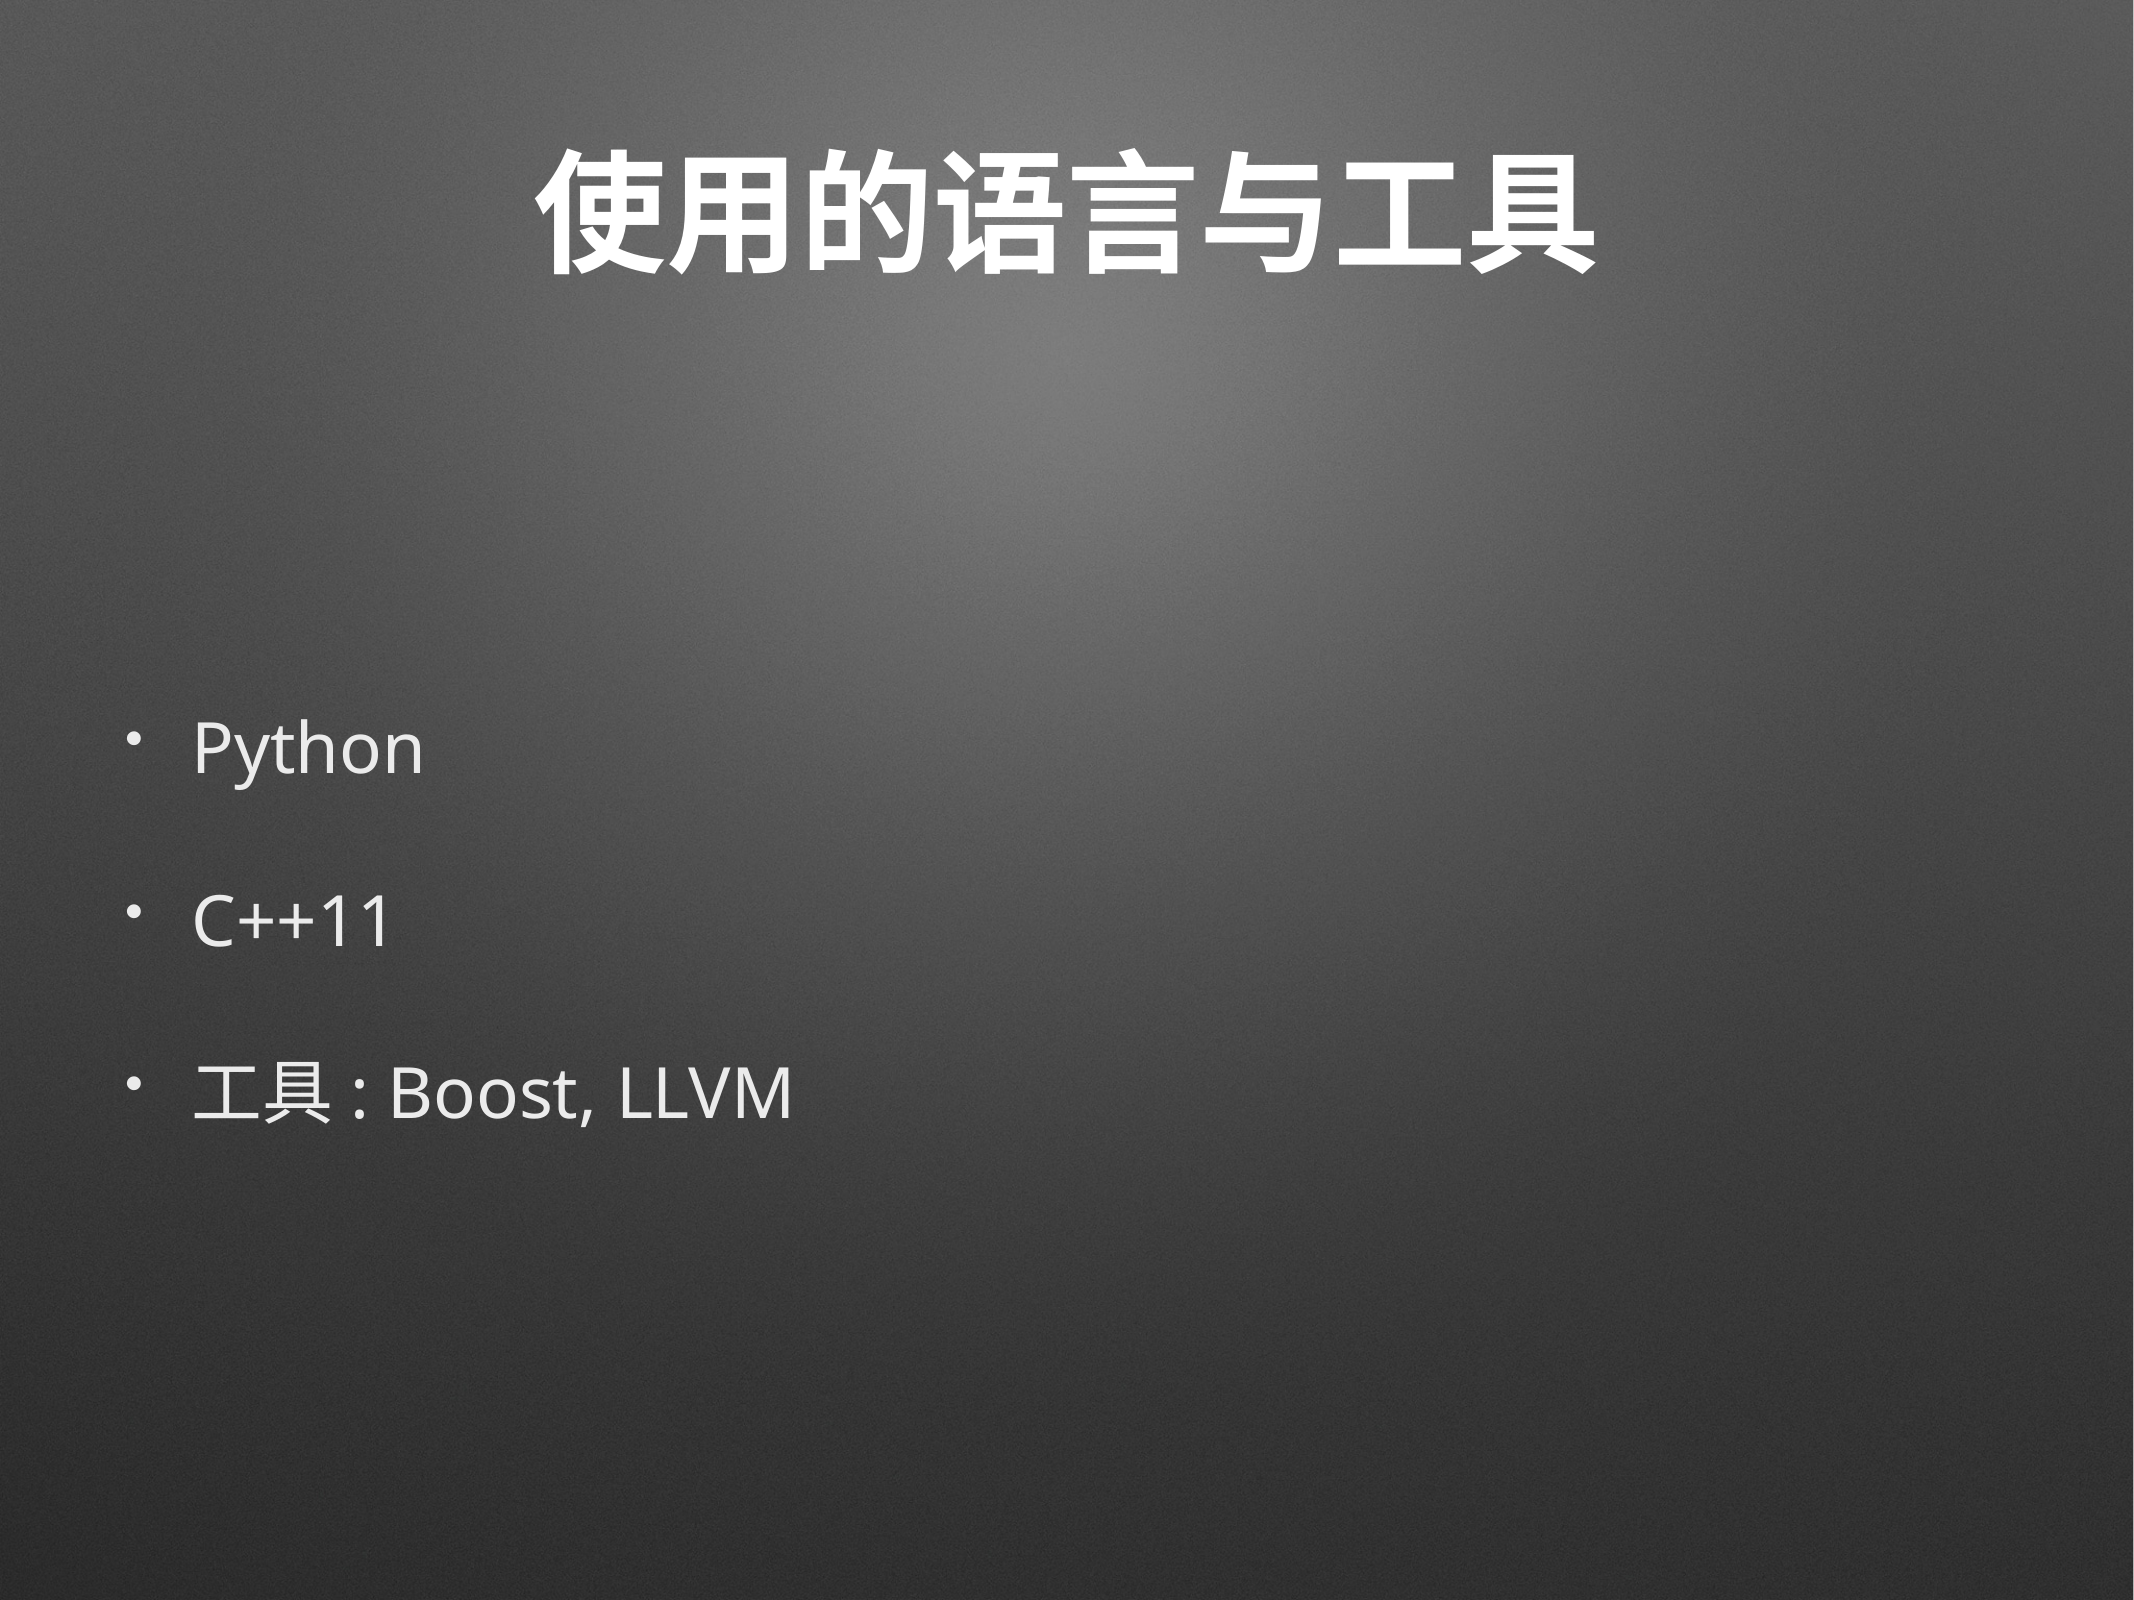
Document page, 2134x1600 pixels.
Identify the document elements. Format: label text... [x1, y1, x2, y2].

list Python C++11 工具: Boost, LLVM [124, 395, 2009, 1441]
picture [0, 0, 2134, 1600]
title 使用的语言与工具 [124, 32, 2009, 386]
